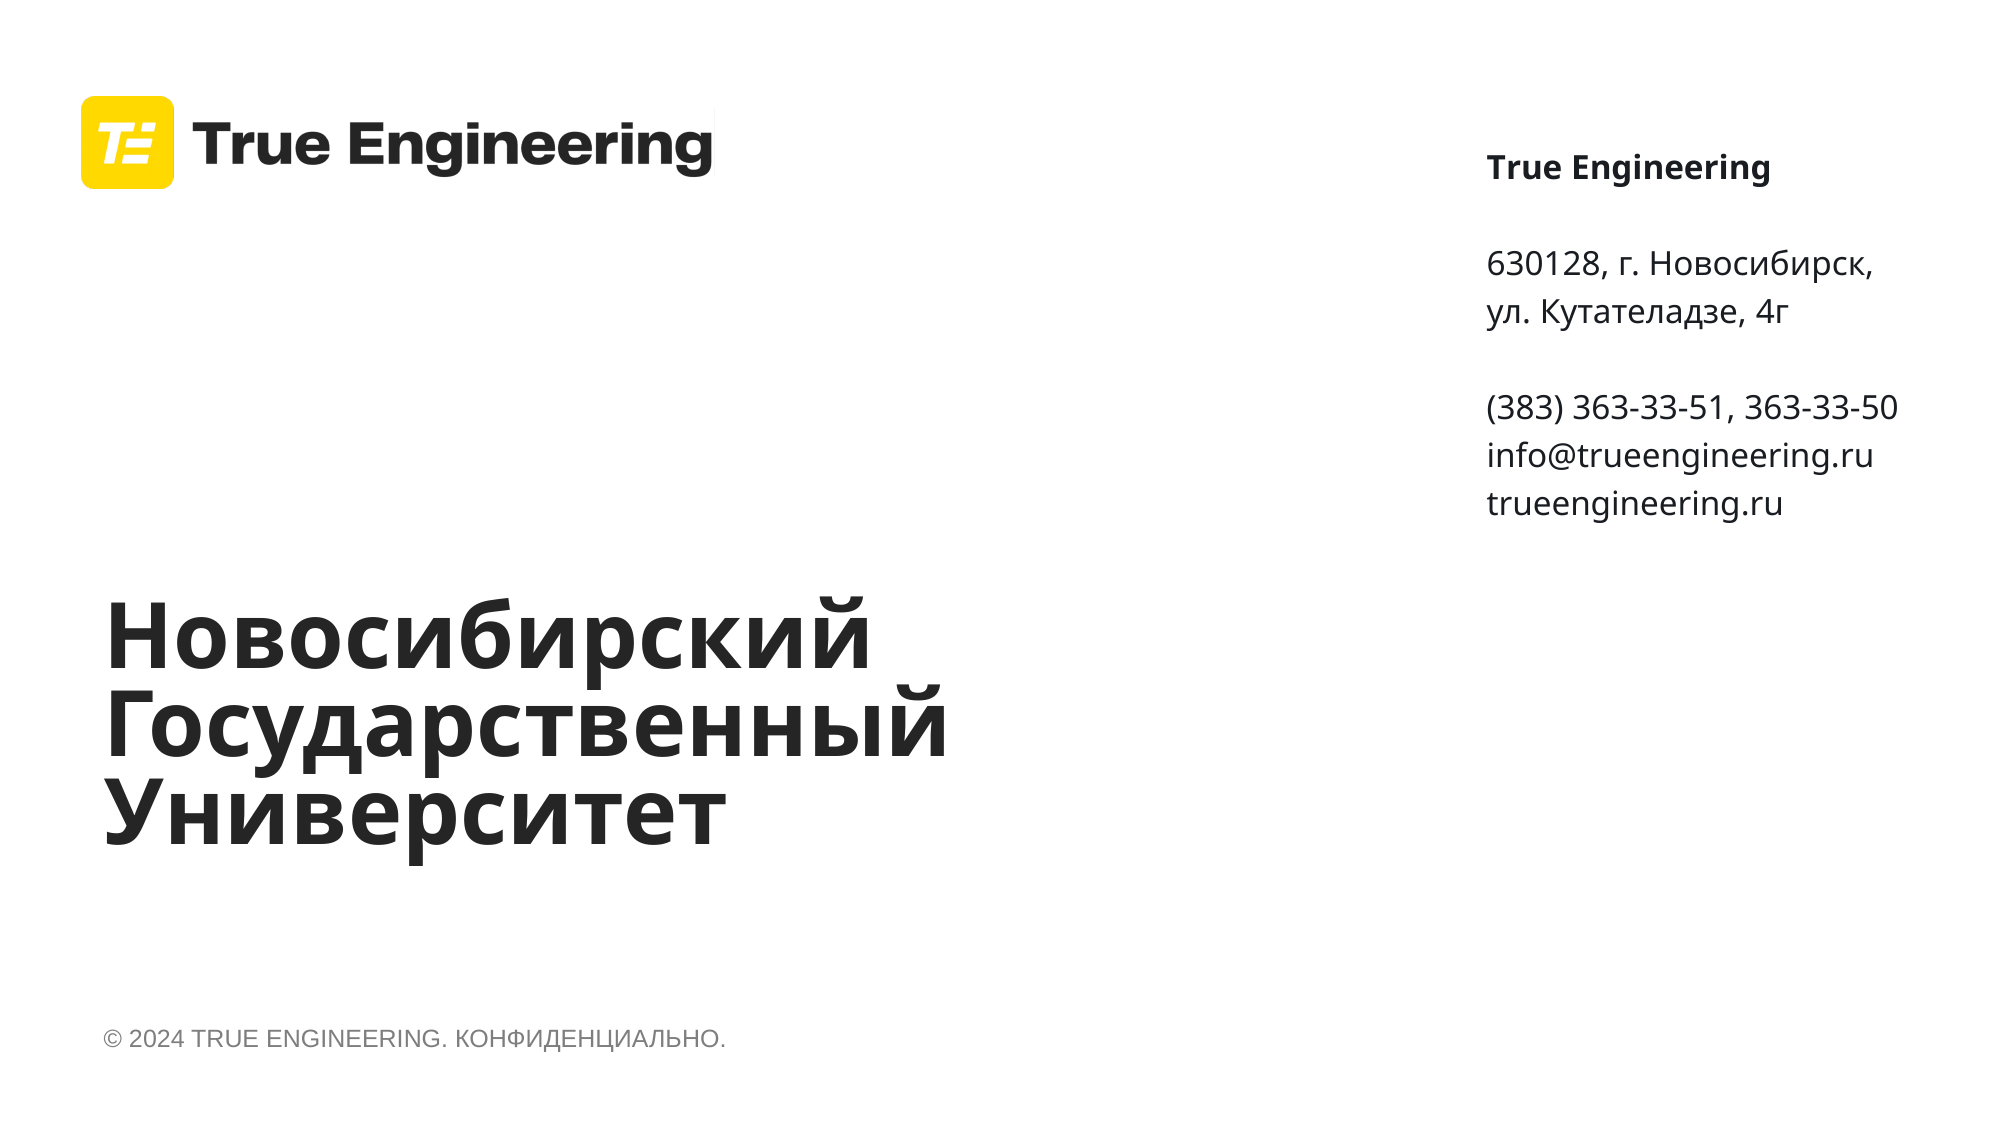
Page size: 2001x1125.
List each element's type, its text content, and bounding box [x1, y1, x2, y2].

text_box © 2024 TRUE ENGINEERING. КОНФИДЕНЦИАЛЬНО. [88, 1000, 759, 1058]
text_box Новосибирский Государственный Университет [88, 591, 1460, 873]
picture [80, 96, 715, 190]
text_box True Engineering 630128, г. Новосибирск, ул. Кутателадзе, 4г (383) 363-33-51, 363-33-50 info@trueengineering.ru trueengineering.ru [1466, 128, 1941, 532]
